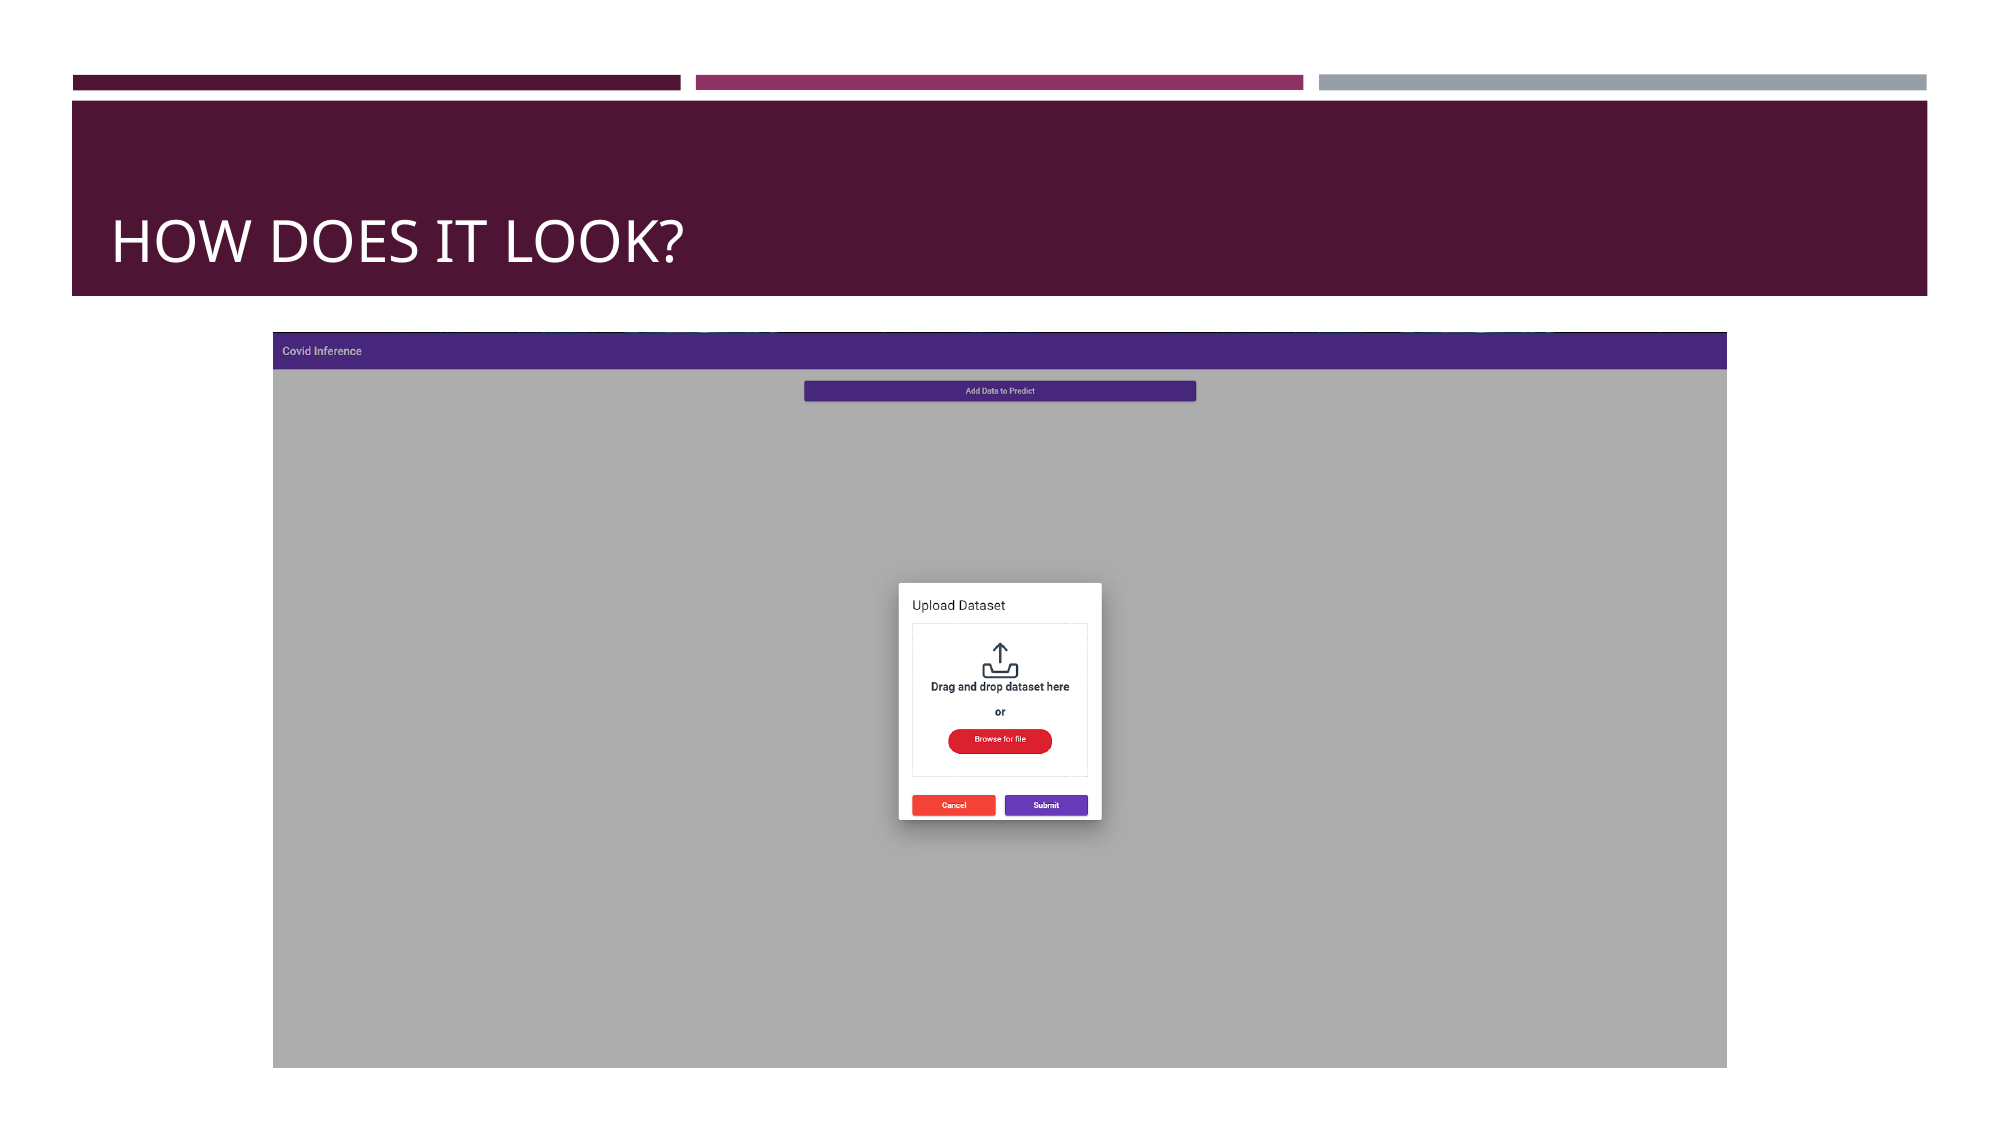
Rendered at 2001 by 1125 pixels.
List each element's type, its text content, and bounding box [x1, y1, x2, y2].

picture [273, 331, 1727, 1069]
title HOW DOES IT LOOK? [95, 115, 1905, 282]
